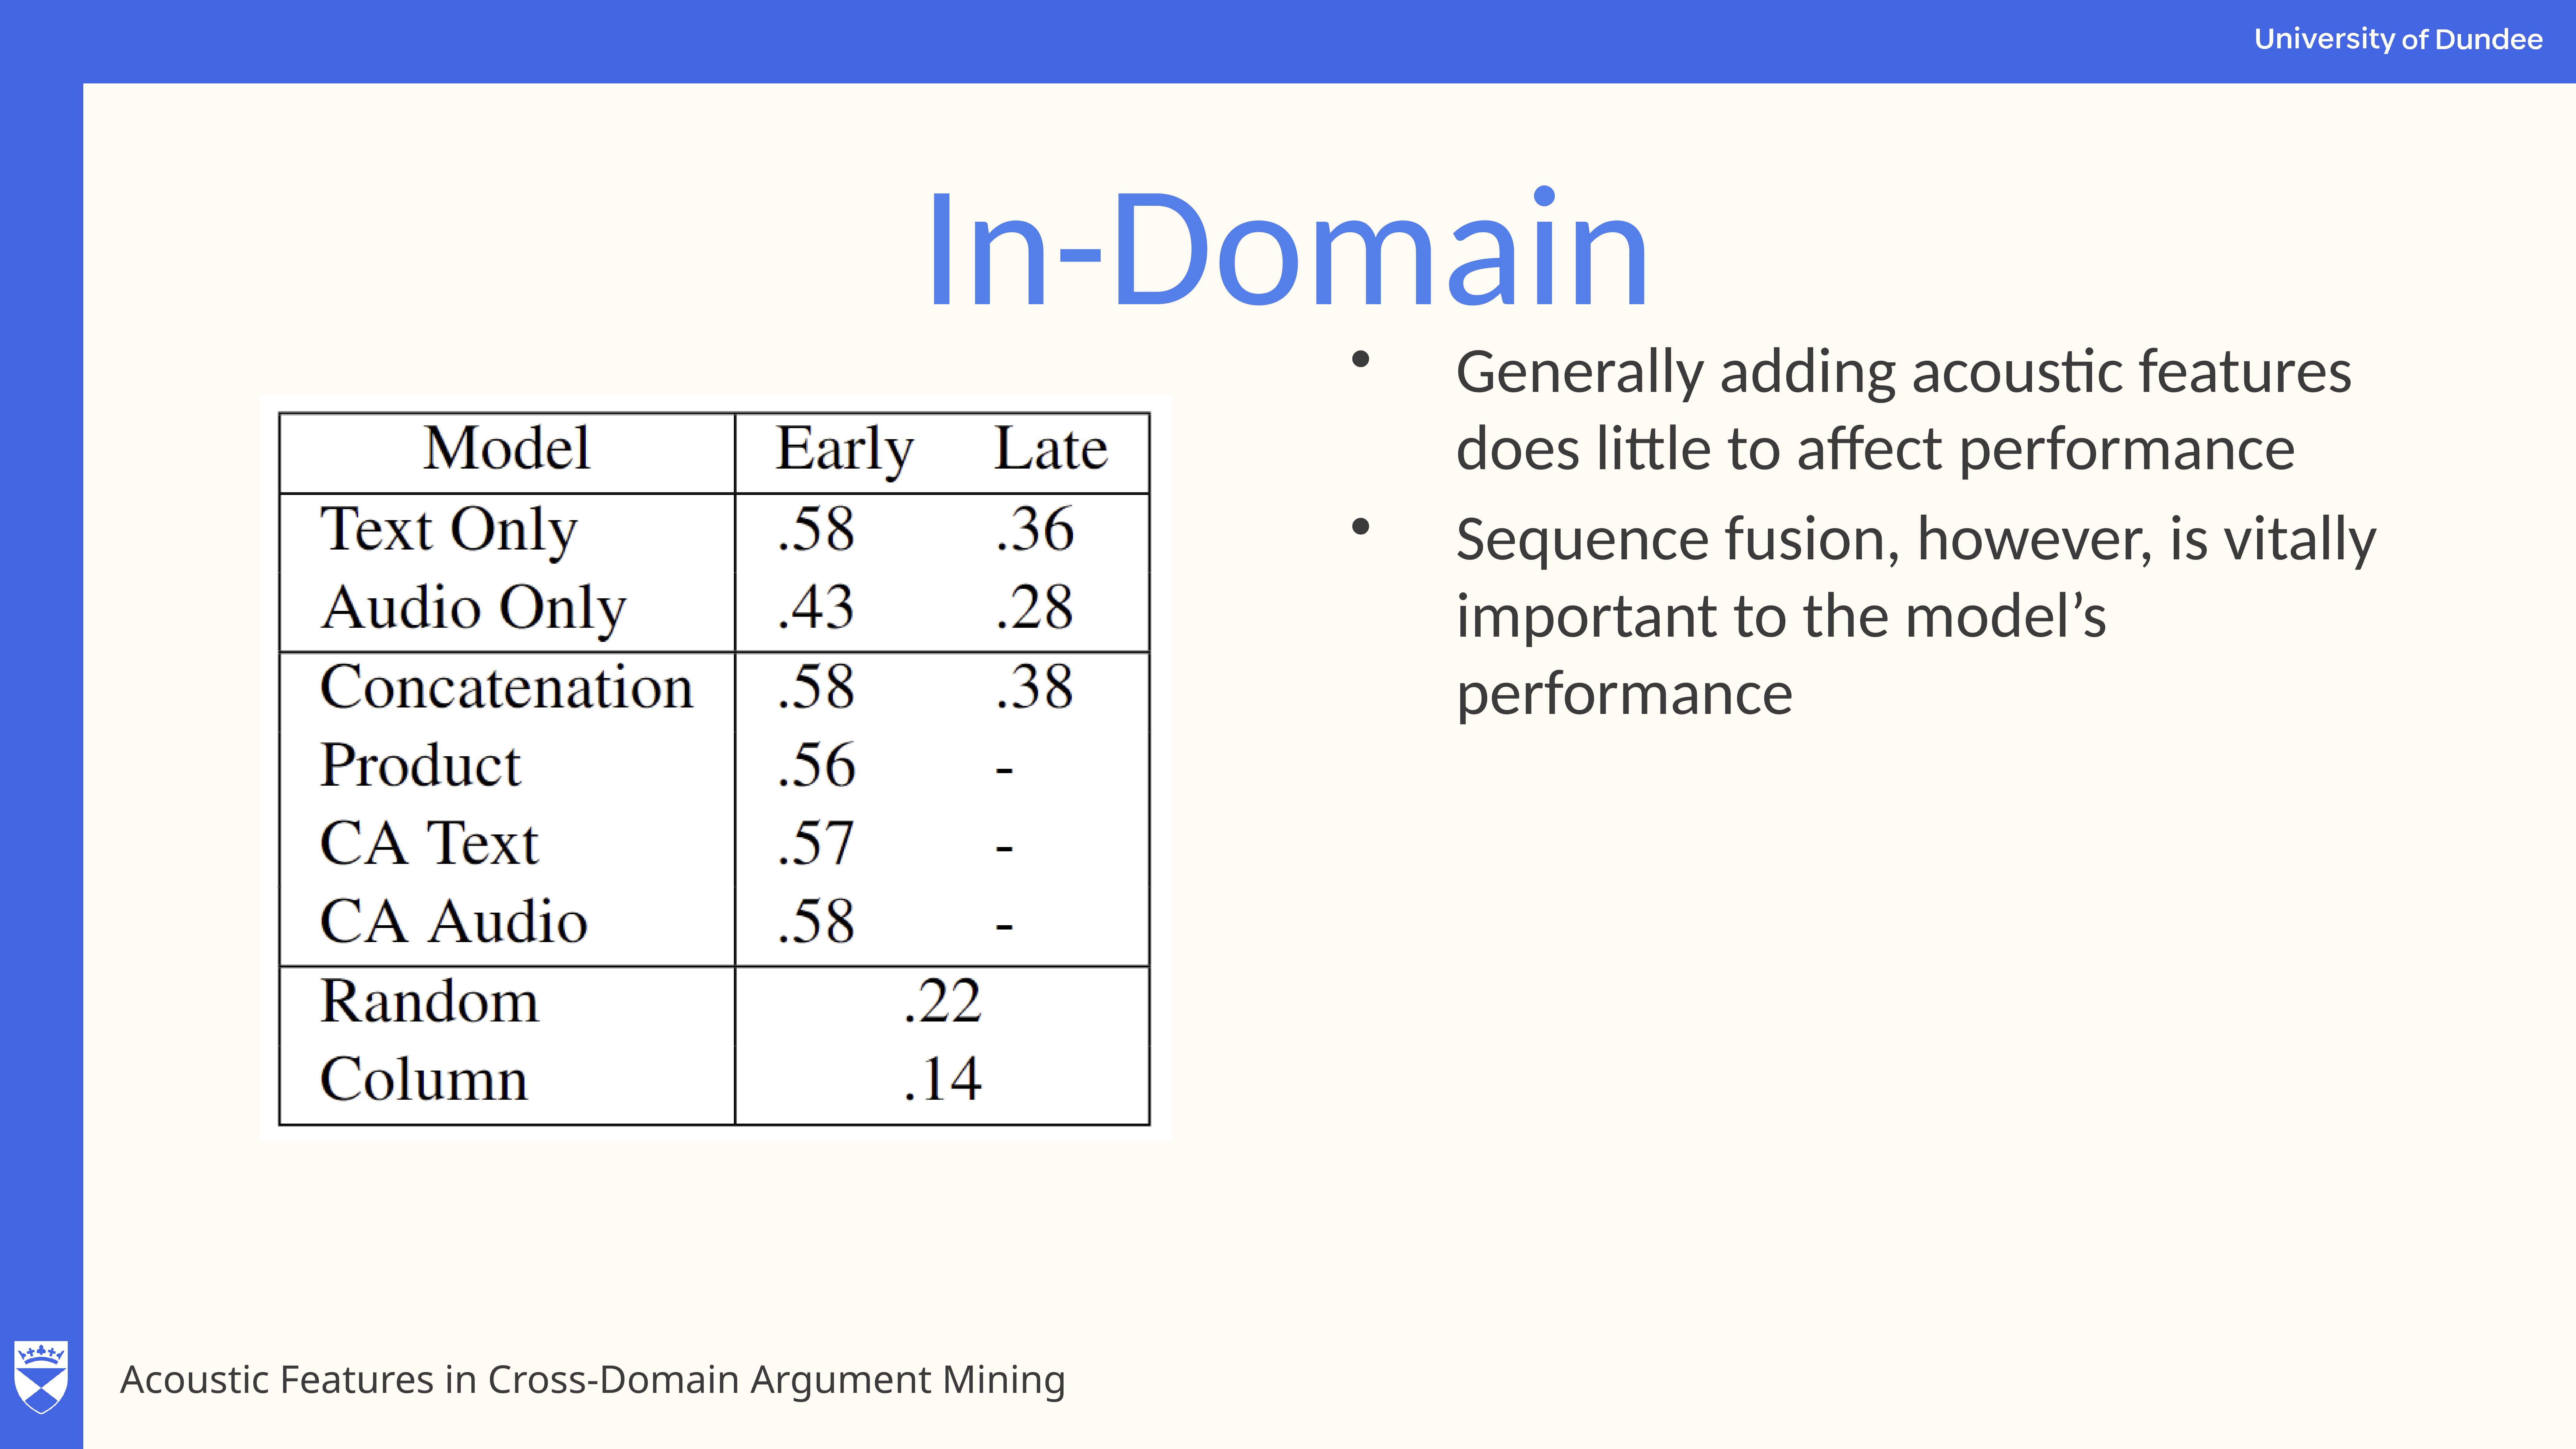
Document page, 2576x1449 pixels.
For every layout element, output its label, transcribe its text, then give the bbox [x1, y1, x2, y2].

list Acoustic Features in Cross-Domain Argument Mining [99, 1344, 1655, 1411]
title In-Domain [177, 164, 2399, 306]
picture [259, 395, 1173, 1141]
picture [2256, 26, 2543, 54]
picture [14, 1341, 68, 1414]
list Generally adding acoustic features does little to affect performance Sequence fusion, however, is vitally important to the model’s performance [1329, 317, 2440, 1237]
